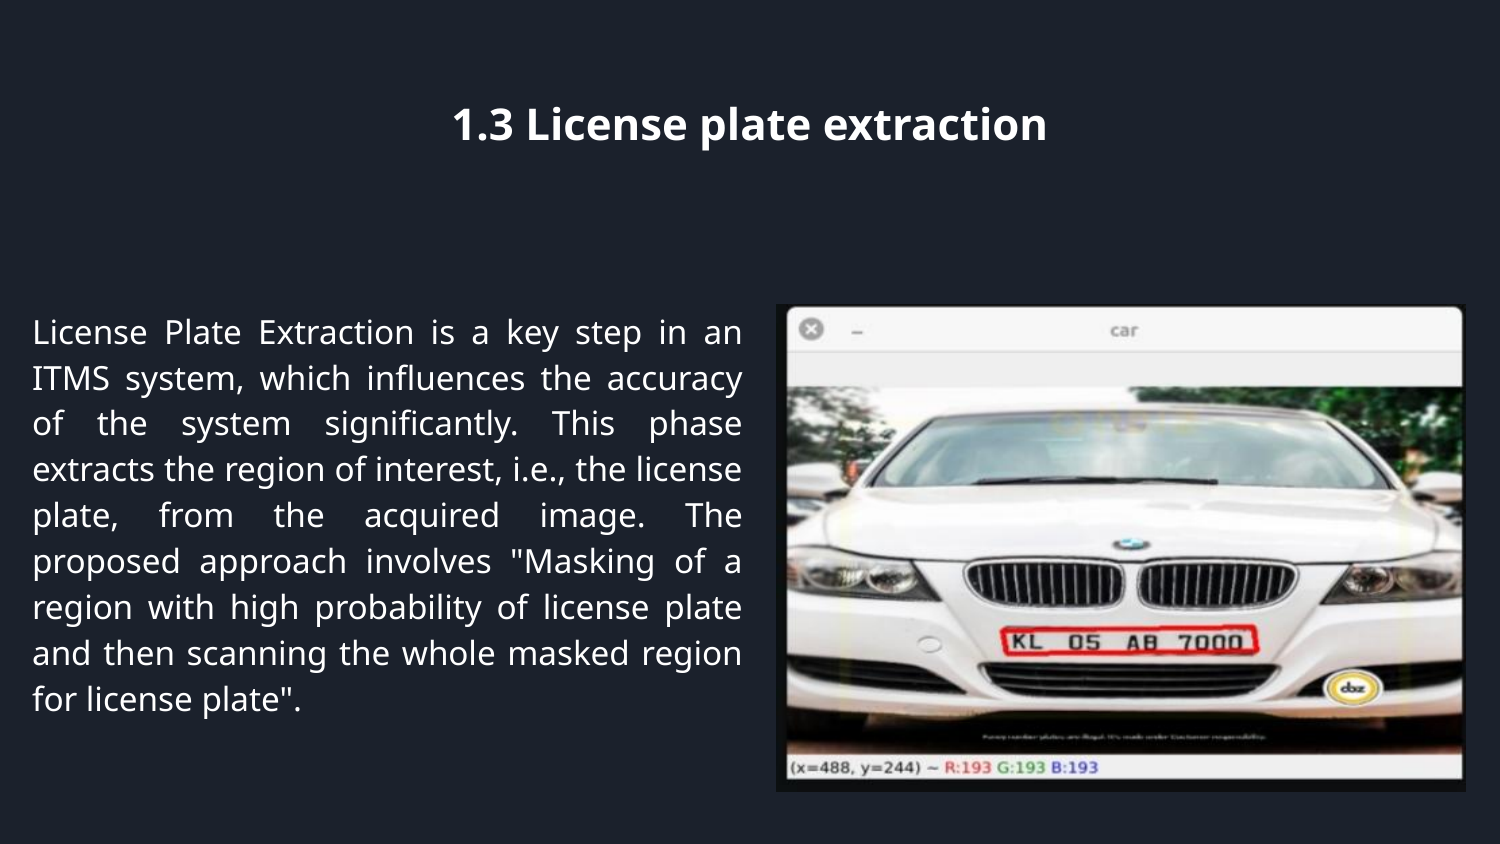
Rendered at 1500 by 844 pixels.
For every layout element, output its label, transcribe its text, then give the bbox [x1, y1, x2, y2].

text_box License Plate Extraction is a key step in an ITMS system, which influences the accuracy of the system significantly. This phase extracts the region of interest, i.e., the license plate, from the acquired image. The proposed approach involves "Masking of a region with high probability of license plate and then scanning the whole masked region for license plate". [17, 289, 759, 817]
picture [775, 304, 1466, 792]
text_box 1.3 License plate extraction [334, 55, 1166, 171]
